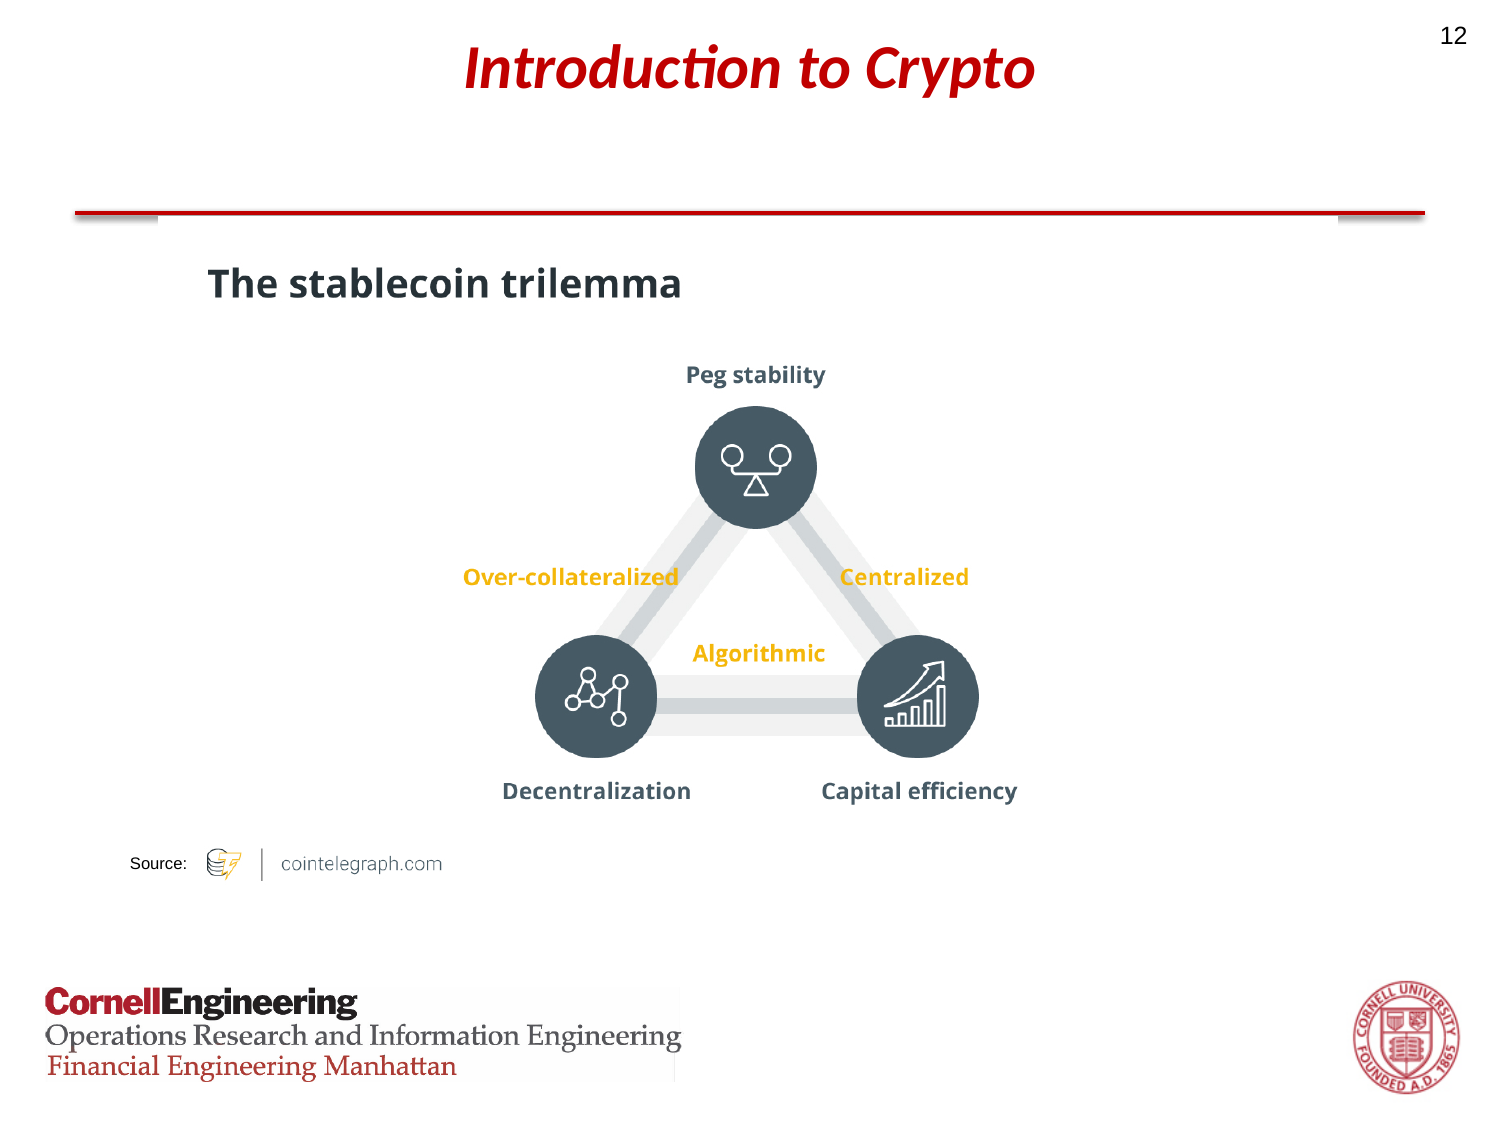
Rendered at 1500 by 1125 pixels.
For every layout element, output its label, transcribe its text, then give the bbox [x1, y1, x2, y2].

text_box 12 [1425, 12, 1486, 52]
title Introduction to Crypto [75, 18, 1425, 207]
picture [1320, 944, 1493, 1125]
text_box [74, 229, 1425, 955]
picture [158, 216, 1338, 931]
text_box Source: [115, 845, 153, 880]
picture [45, 987, 828, 1082]
